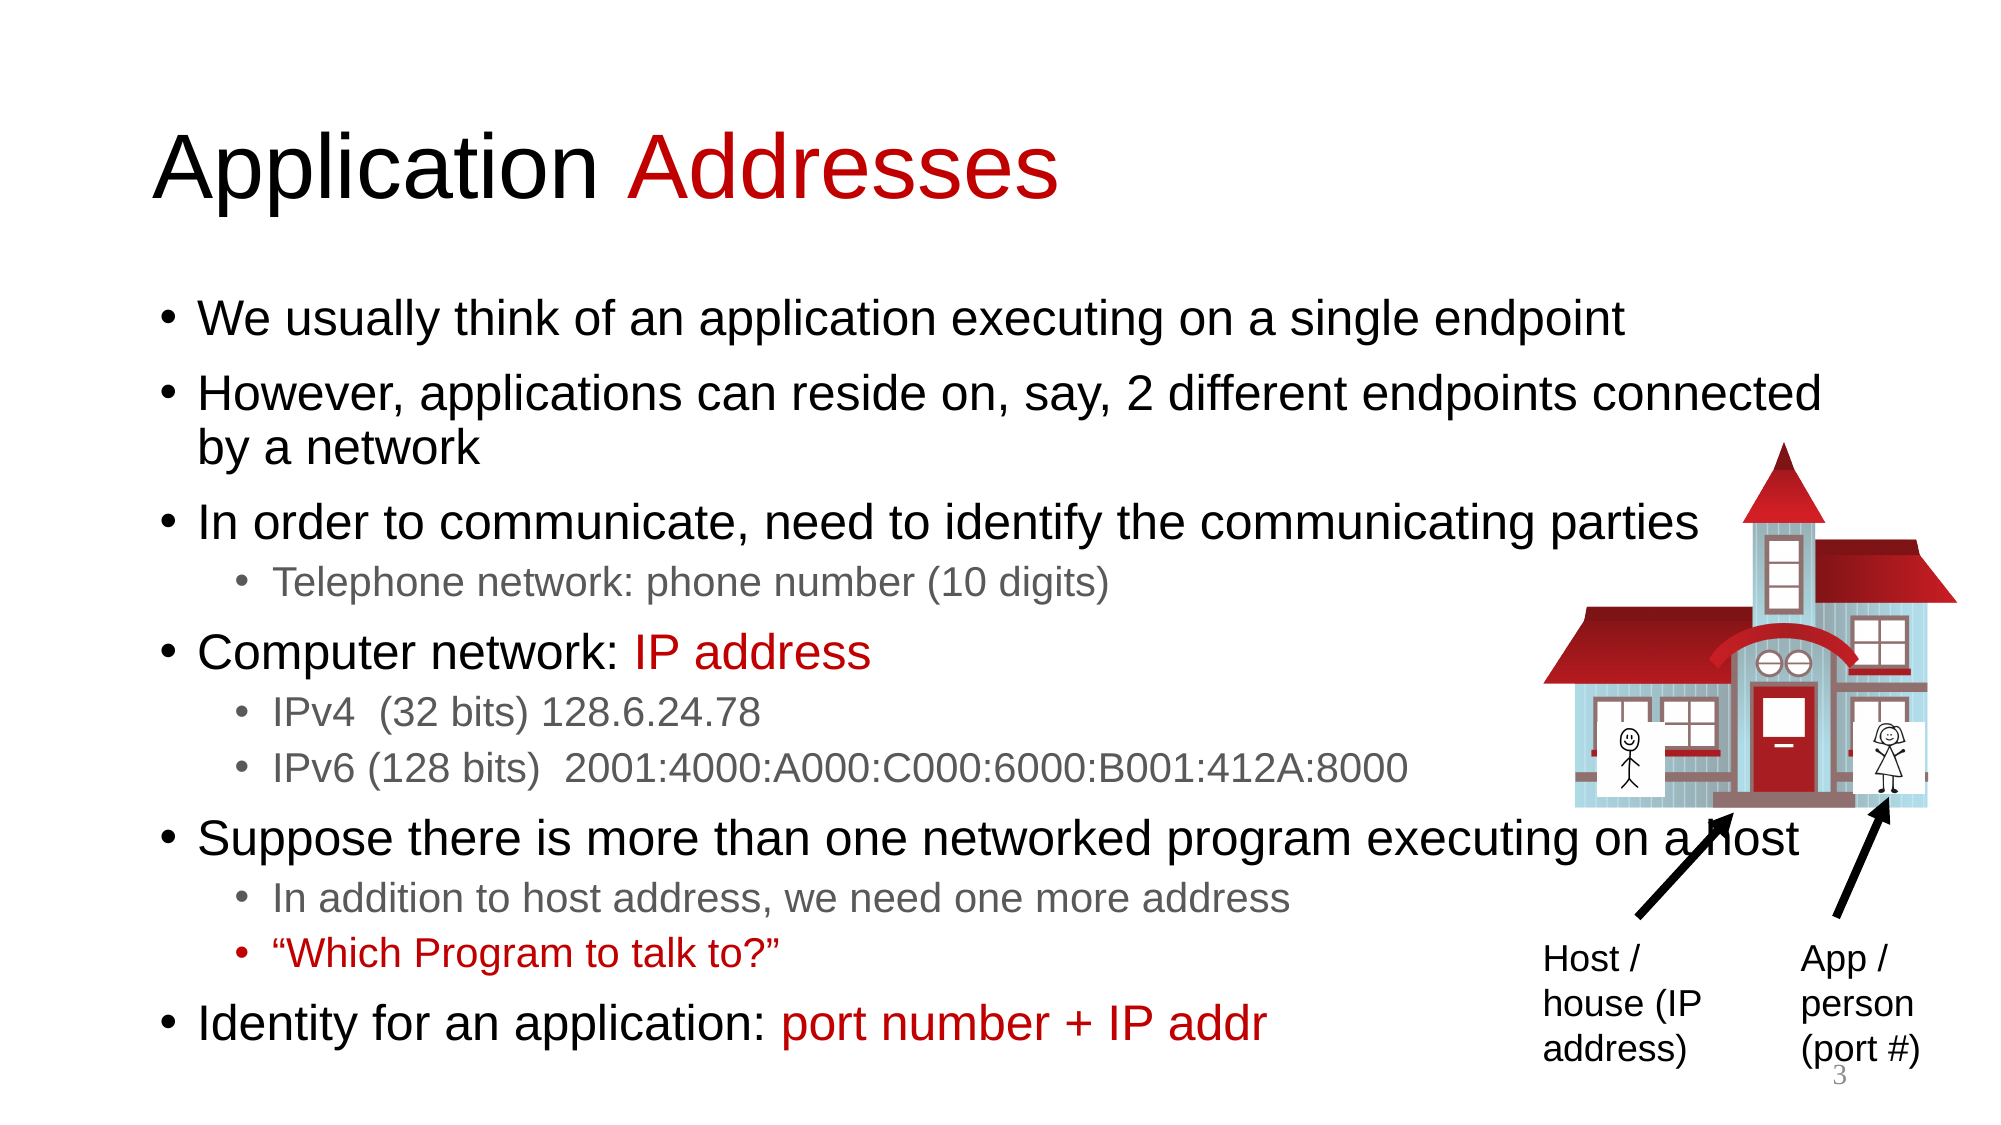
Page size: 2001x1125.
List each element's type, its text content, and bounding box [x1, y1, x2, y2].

list We usually think of an application executing on a single endpoint However, applications can reside on, say, 2 different endpoints connected by a network In order to communicate, need to identify the communicating parties Telephone network: phone number (10 digits) Computer network: IP address IPv4 (32 bits) 128.6.24.78 IPv6 (128 bits) 2001:4000:A000:C000:6000:B001:412A:8000 Suppose there is more than one networked program executing on a host In addition to host address, we need one more address “Which Program to talk to?” Identity for an application: port number + IP addr [144, 284, 1863, 1103]
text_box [1637, 812, 1734, 918]
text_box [1835, 796, 1889, 918]
picture [1525, 399, 1976, 850]
title Application Addresses [137, 59, 1863, 278]
text_box Host / house (IP address) [1527, 927, 1734, 1077]
text_box App / person (port #) [1785, 927, 1992, 1077]
